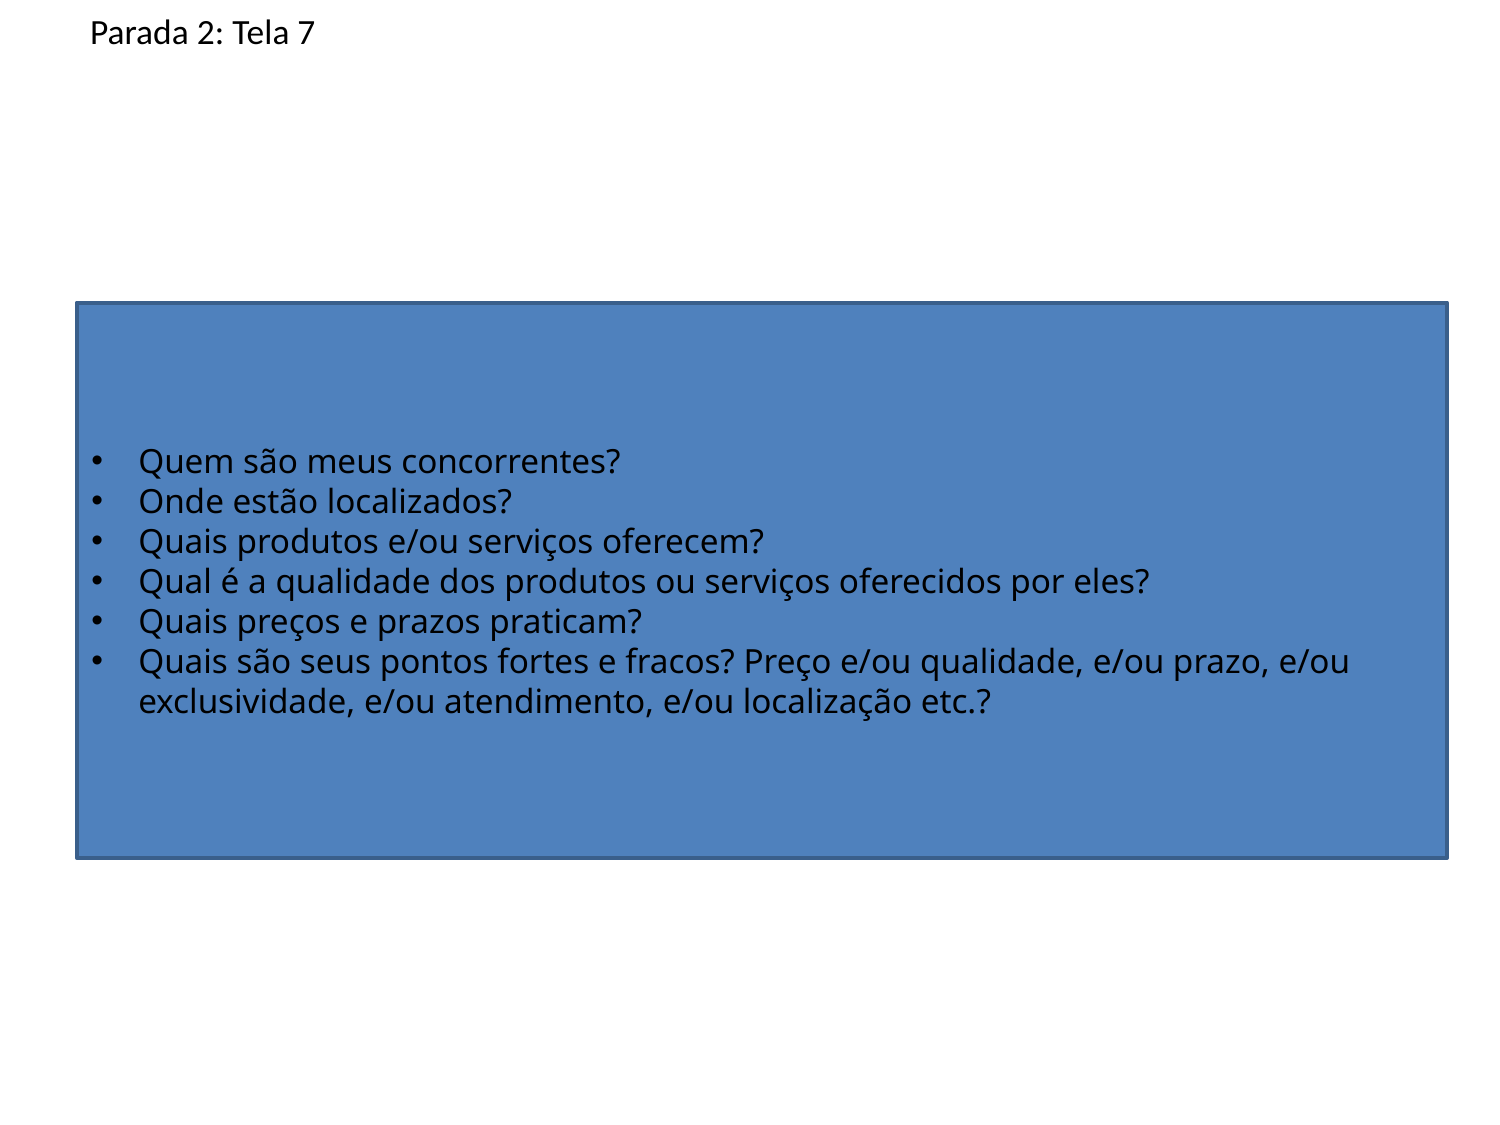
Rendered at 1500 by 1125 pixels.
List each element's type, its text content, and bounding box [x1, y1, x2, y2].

text_box Parada 2: Tela 7 [74, 1, 1425, 59]
text_box Quem são meus concorrentes? Onde estão localizados? Quais produtos e/ou serviços oferecem? Qual é a qualidade dos produtos ou serviços oferecidos por eles? Quais preços e prazos praticam? Quais são seus pontos fortes e fracos? Preço e/ou qualidade, e/ou prazo, e/ou exclusividade, e/ou atendimento, e/ou localização etc.? [75, 301, 1449, 860]
